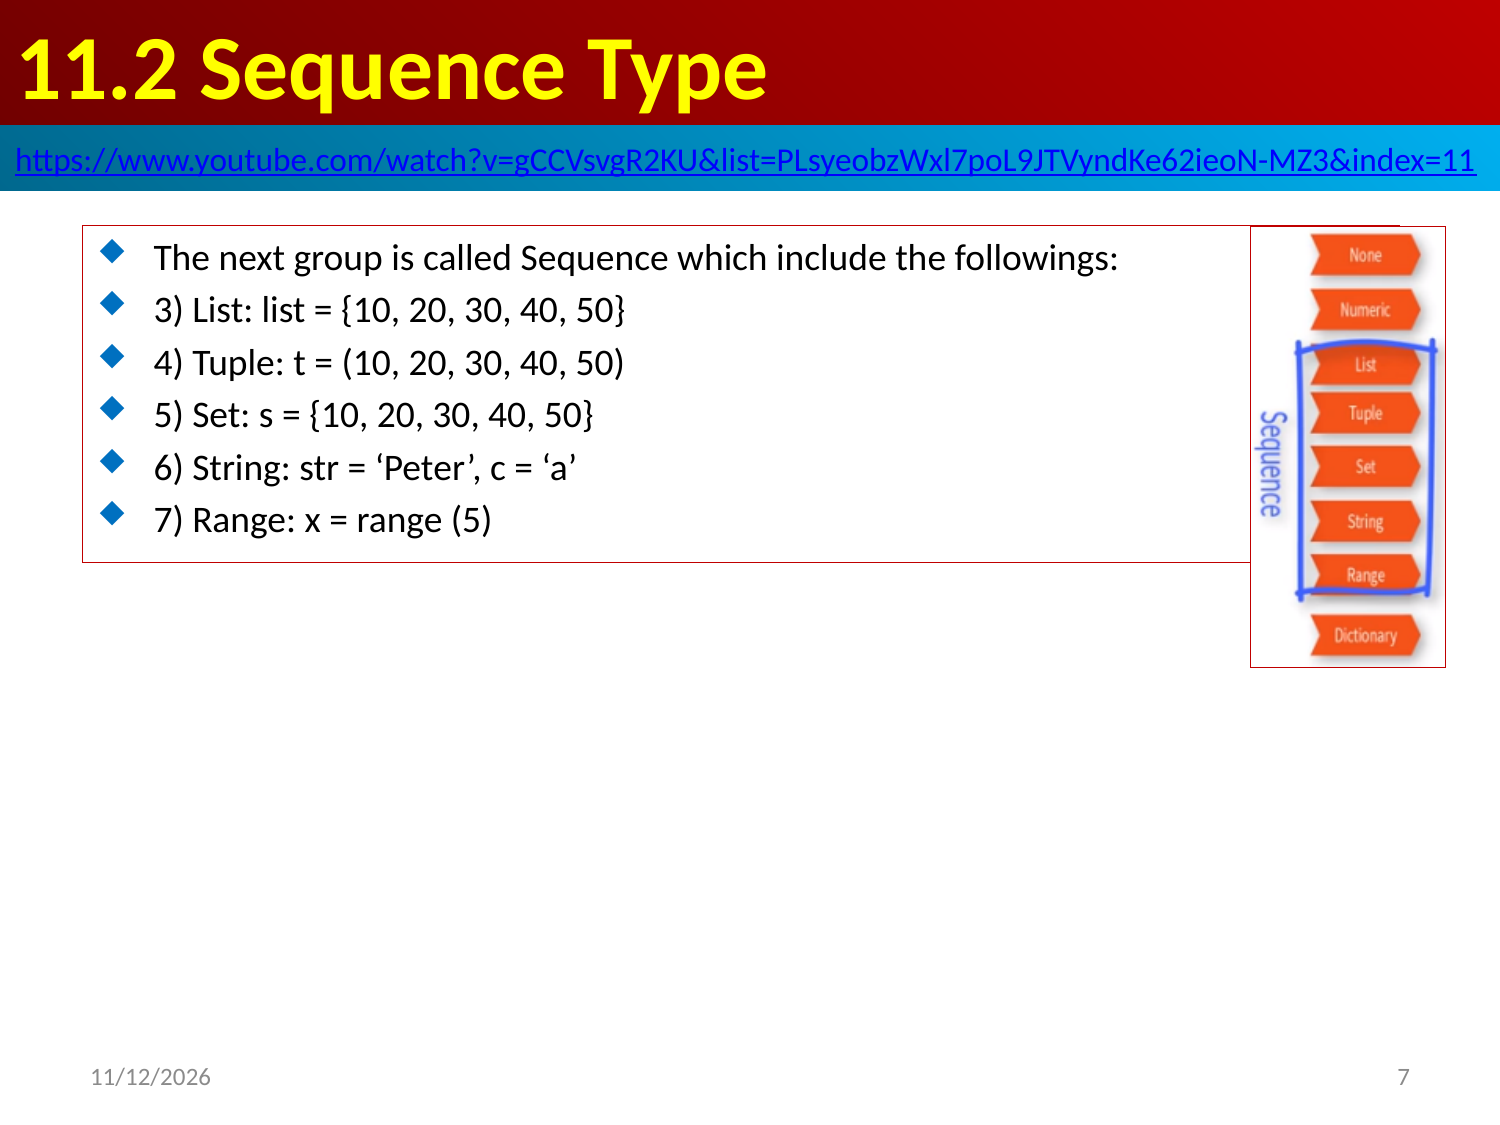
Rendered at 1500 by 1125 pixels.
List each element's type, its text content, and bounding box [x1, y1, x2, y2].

slide_number 7 [1074, 1042, 1425, 1109]
text_box https://www.youtube.com/watch?v=gCCVsvgR2KU&list=PLsyeobzWxl7poL9JTVyndKe62ieoN-MZ3&index=11 [0, 125, 1500, 191]
picture [1249, 226, 1446, 668]
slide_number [75, 1042, 425, 1109]
title 11.2 Sequence Type [0, 0, 1500, 125]
subtitle The next group is called Sequence which include the followings: 3) List: list = {10, 20, 30, 40, 50} 4) Tuple: t = (10, 20, 30, 40, 50) 5) Set: s = {10, 20, 30, 40, 50} 6) String: str = ‘Peter’, c = ‘a’ 7) Range: x = range (5) [82, 225, 1248, 563]
